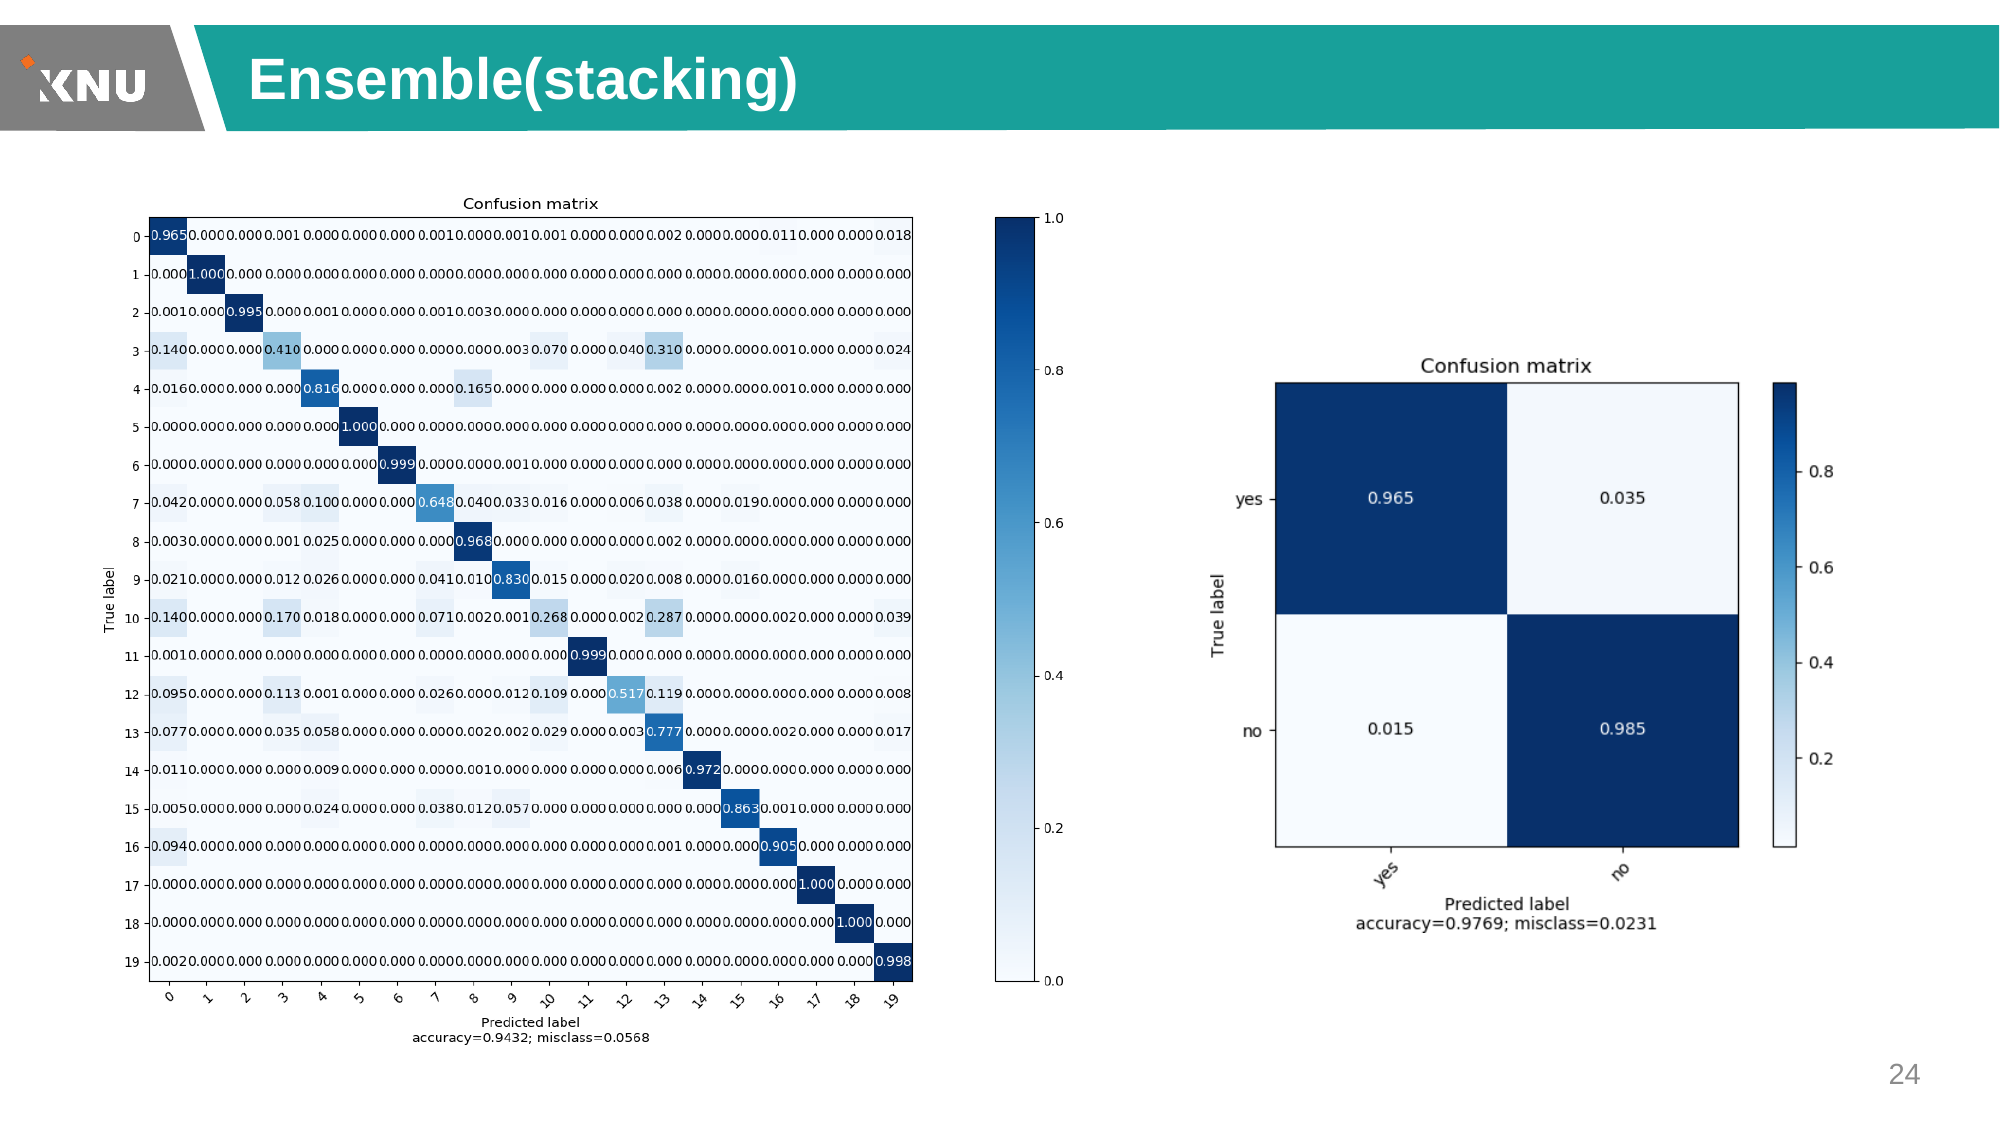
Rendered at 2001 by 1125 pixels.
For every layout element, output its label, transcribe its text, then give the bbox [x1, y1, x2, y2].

slide_number 24 [1486, 1042, 1937, 1103]
picture [1167, 350, 1863, 933]
title Ensemble(stacking) [234, 41, 1959, 121]
picture [81, 188, 1081, 1058]
picture [20, 54, 145, 102]
